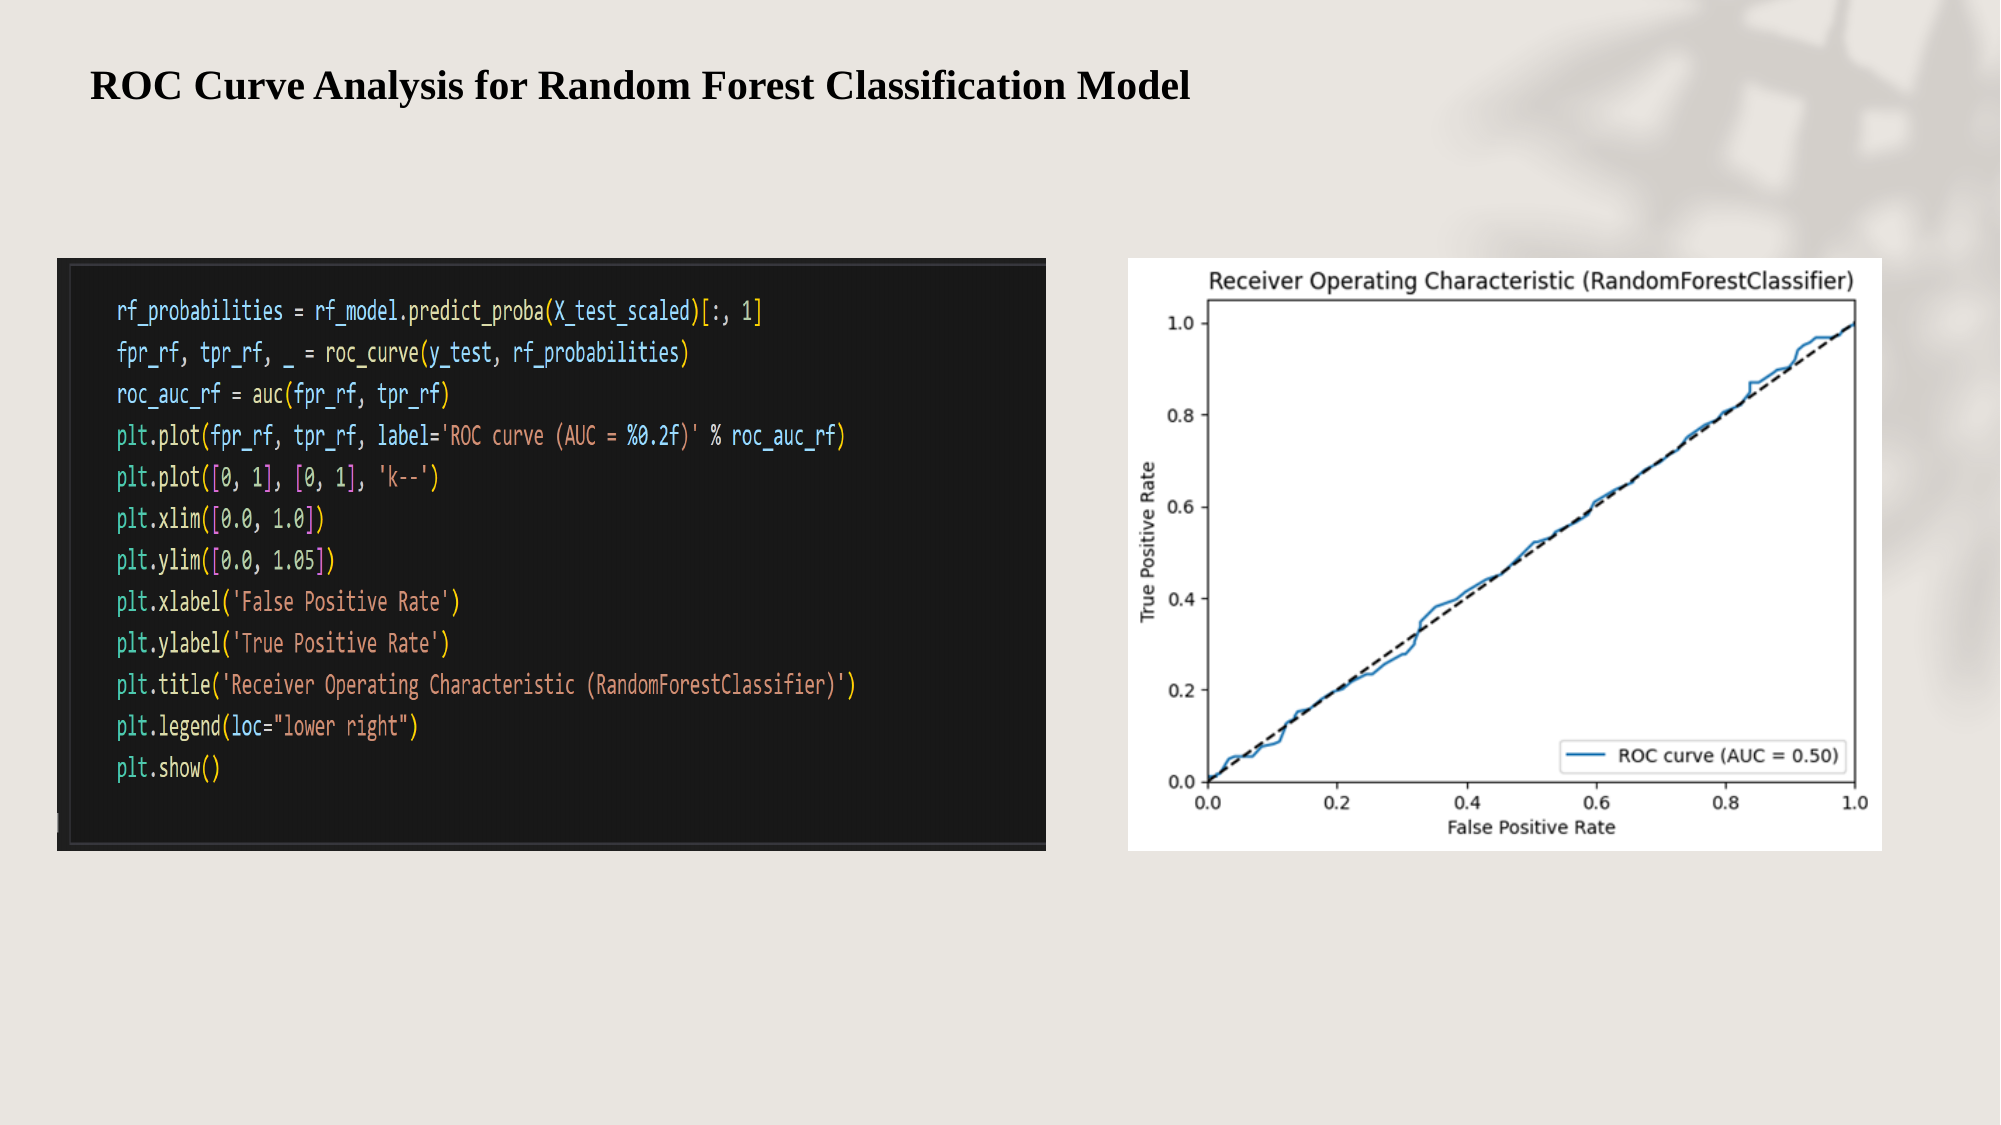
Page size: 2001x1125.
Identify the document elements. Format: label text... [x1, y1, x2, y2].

picture [1128, 258, 1882, 851]
list ROC Curve Analysis for Random Forest Classification Model [75, 45, 1925, 1009]
picture [57, 258, 1047, 851]
